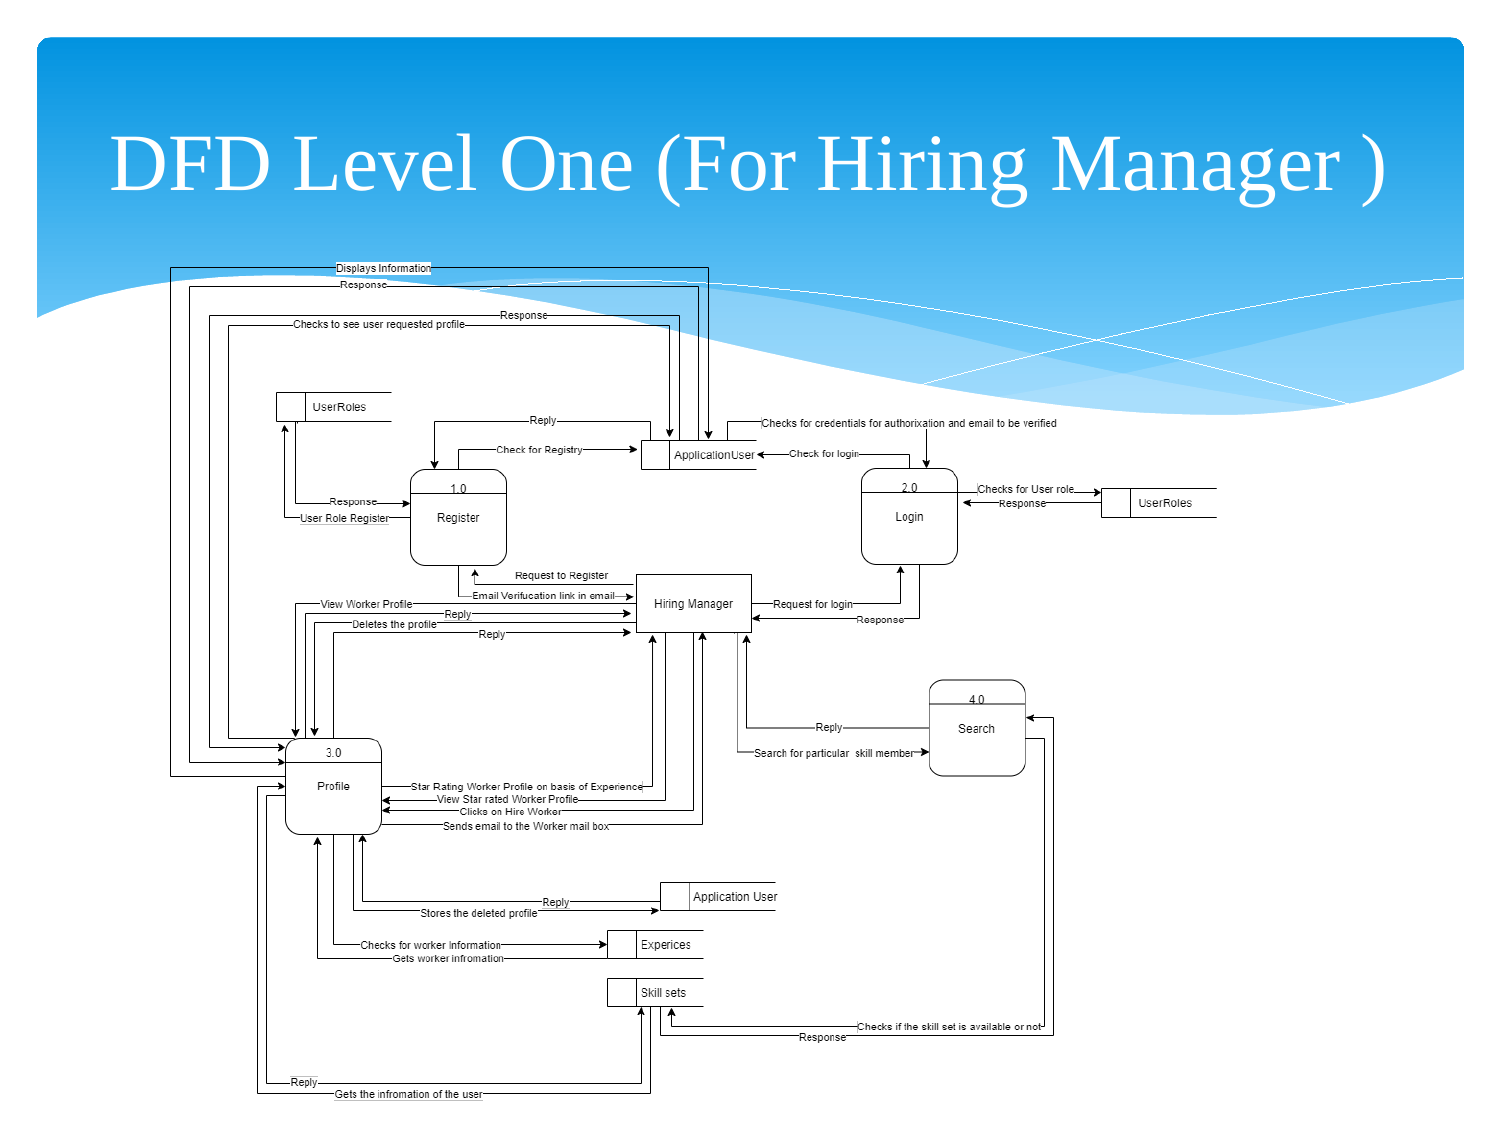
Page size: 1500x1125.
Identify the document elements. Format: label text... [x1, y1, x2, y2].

title DFD Level One (For Hiring Manager ) [75, 55, 1425, 261]
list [163, 259, 1217, 1101]
